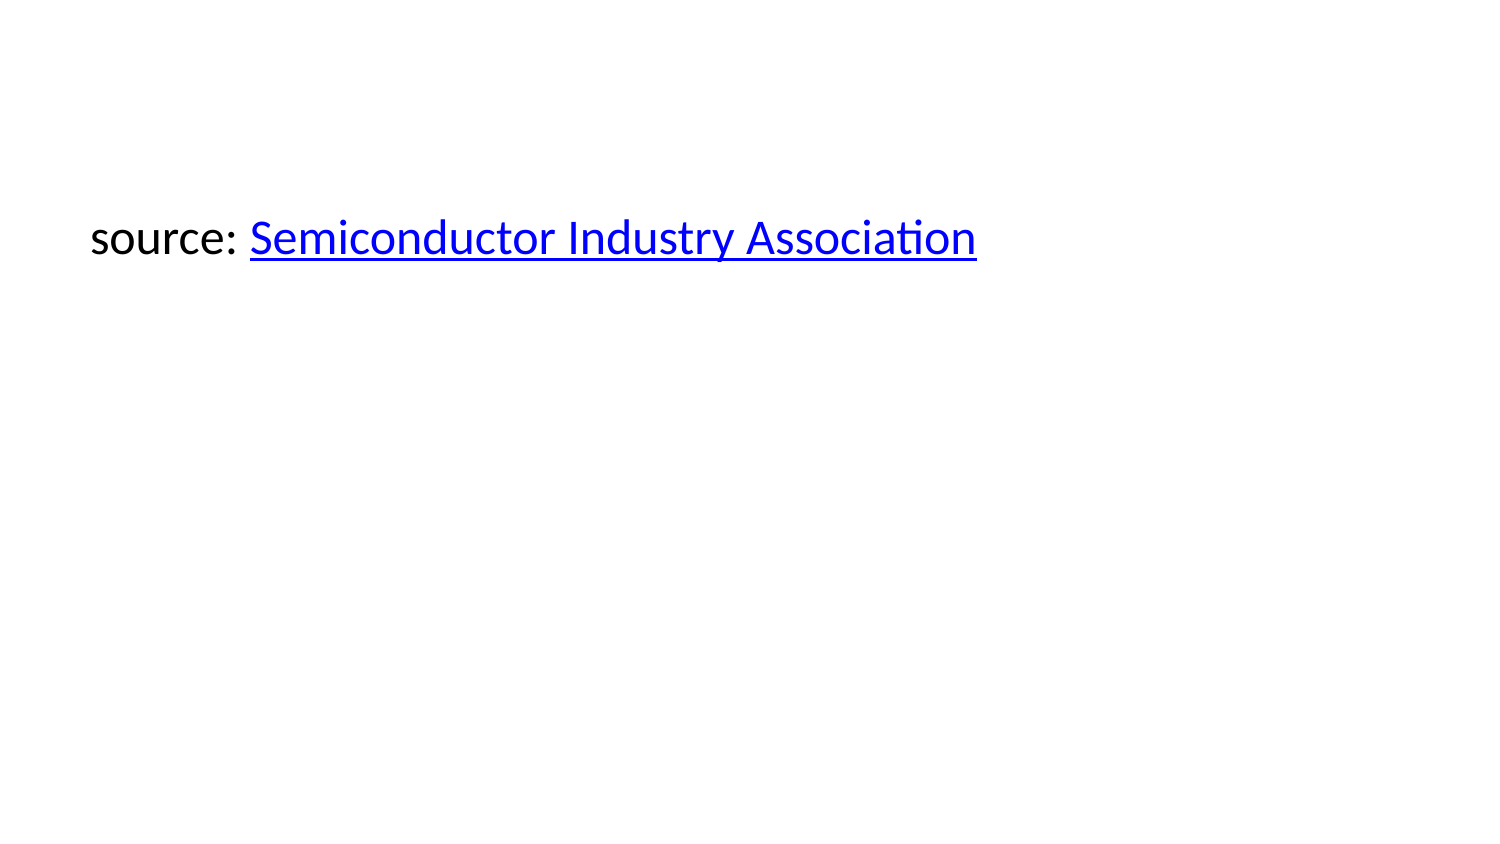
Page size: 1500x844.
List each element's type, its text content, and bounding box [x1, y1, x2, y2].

list source: Semiconductor Industry Association [75, 196, 1425, 754]
